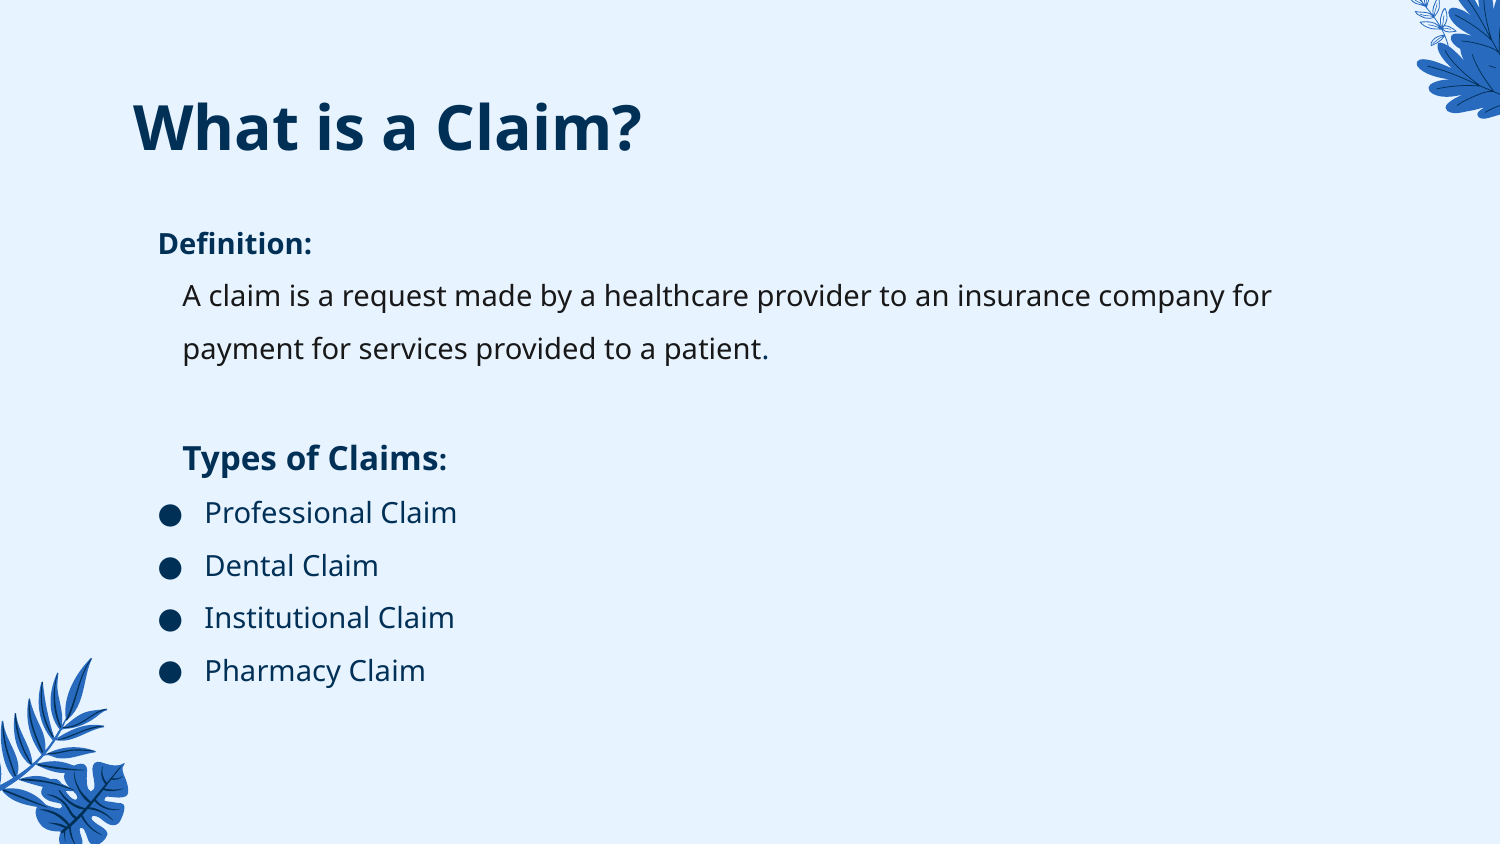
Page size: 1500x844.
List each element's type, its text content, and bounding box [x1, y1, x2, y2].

subtitle Definition: A claim is a request made by a healthcare provider to an insurance company for payment for services provided to a patient. Types of Claims: Professional Claim Dental Claim Institutional Claim Pharmacy Claim [142, 192, 1384, 831]
title What is a Claim? [118, 72, 1383, 167]
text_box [1407, 0, 1500, 121]
